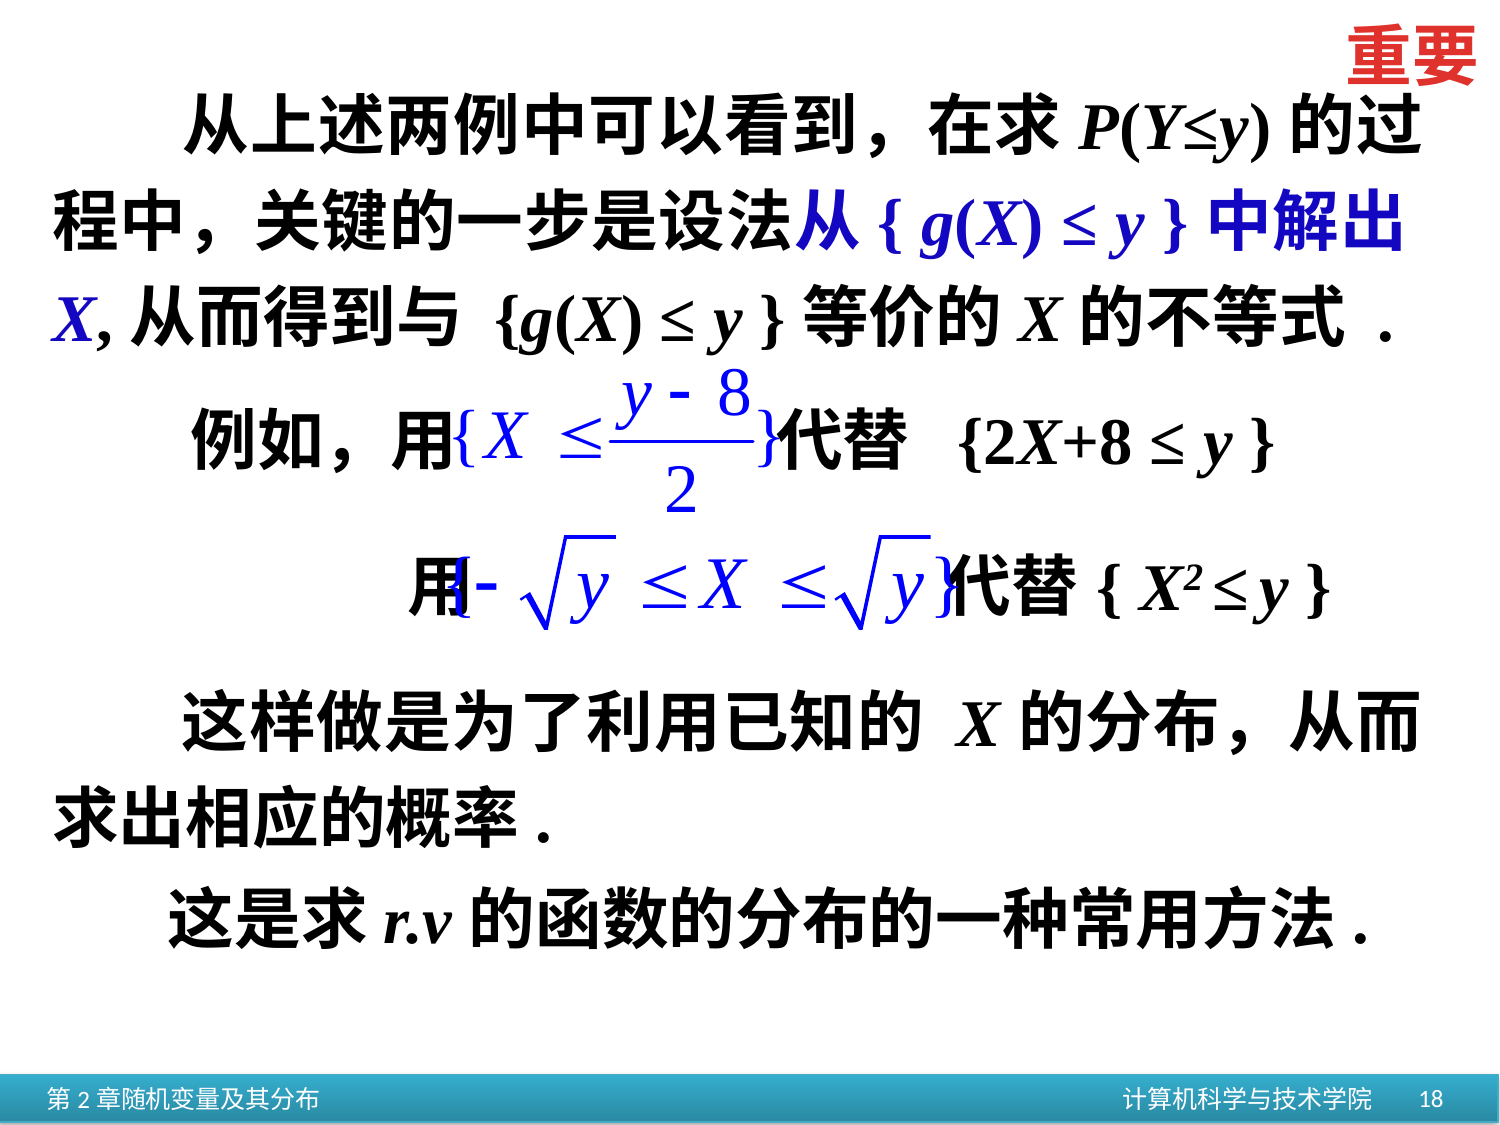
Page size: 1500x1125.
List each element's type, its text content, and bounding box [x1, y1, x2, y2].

text_box 从上述两例中可以看到，在求P(Y≤y)的过程中，关键的一步是设法从{ g(X) ≤ y }中解出X,从而得到与 {g(X) ≤ y }等价的X的不等式 . [37, 59, 1438, 363]
text_box 这样做是为了利用已知的 X的分布，从而求出相应的概率. [37, 656, 1438, 864]
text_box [359, 521, 1380, 646]
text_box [161, 348, 1306, 529]
text_box 重要 [1330, 5, 1495, 101]
text_box 这是求r.v的函数的分布的一种常用方法. [152, 868, 1384, 964]
